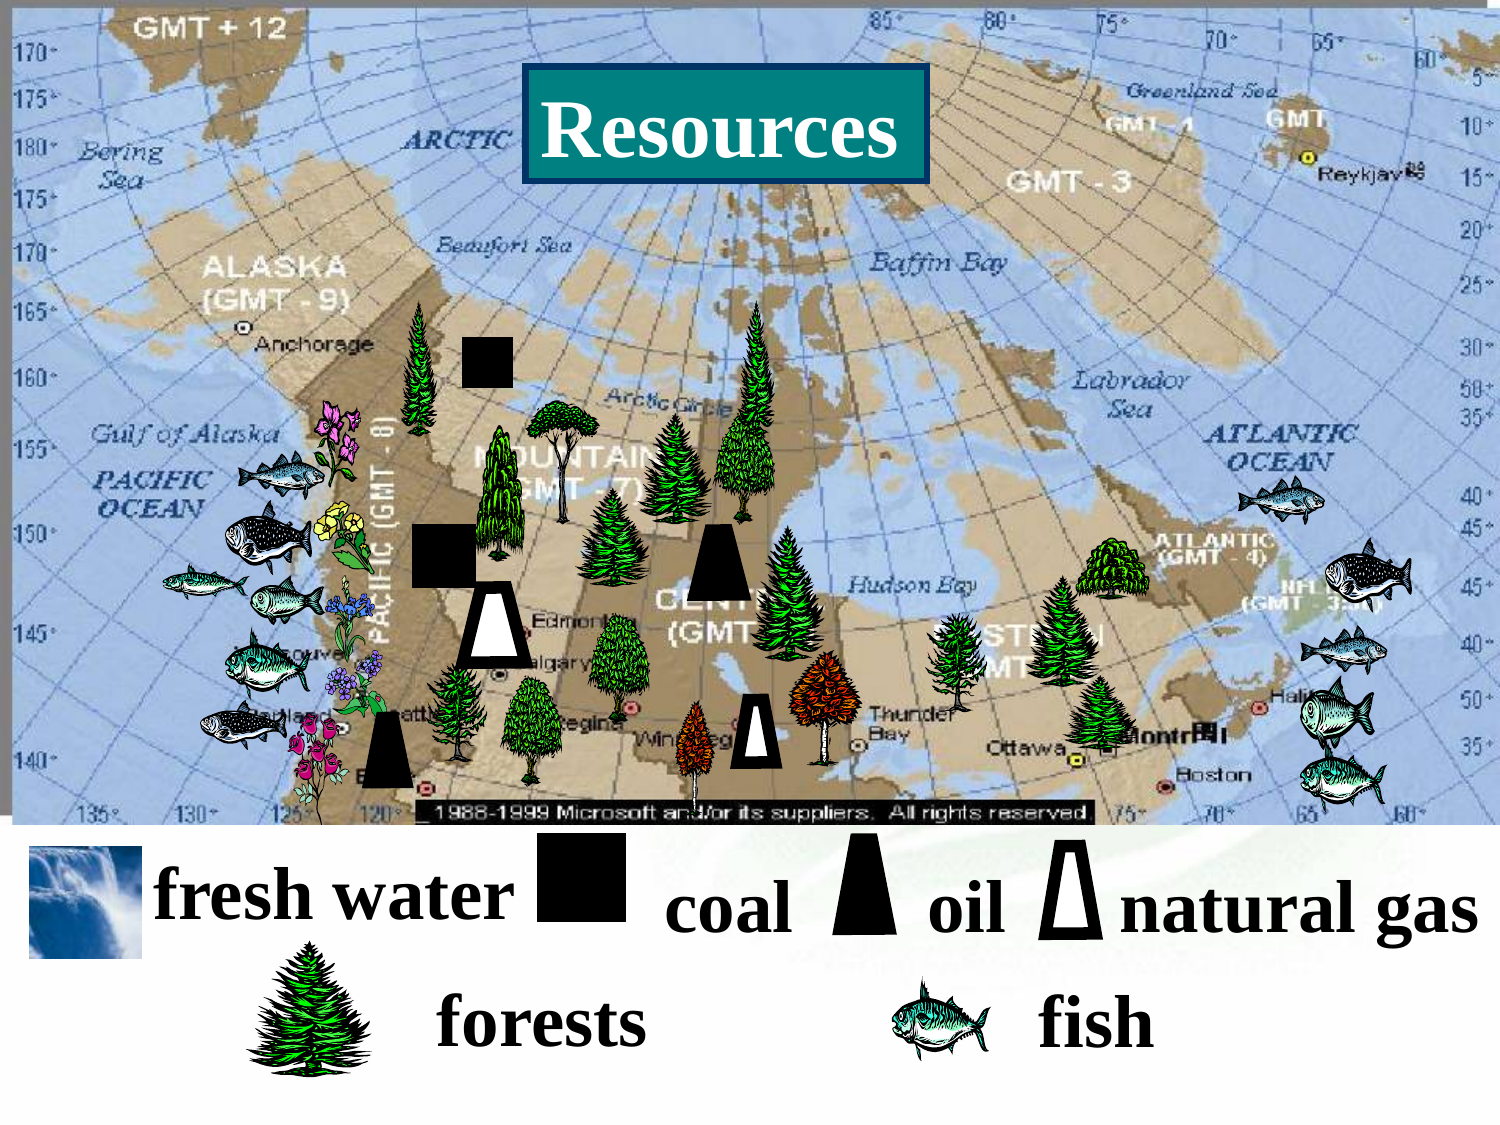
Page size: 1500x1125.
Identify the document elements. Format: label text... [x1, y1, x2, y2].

text_box fresh water [138, 837, 532, 943]
text_box coal [650, 849, 838, 955]
text_box fish [986, 965, 1296, 1070]
text_box [537, 834, 625, 922]
text_box oil [912, 849, 1025, 955]
text_box [833, 834, 896, 935]
text_box forests [384, 964, 664, 1069]
text_box [1045, 846, 1096, 934]
picture [0, 0, 1500, 1125]
text_box natural gas [1104, 849, 1495, 955]
